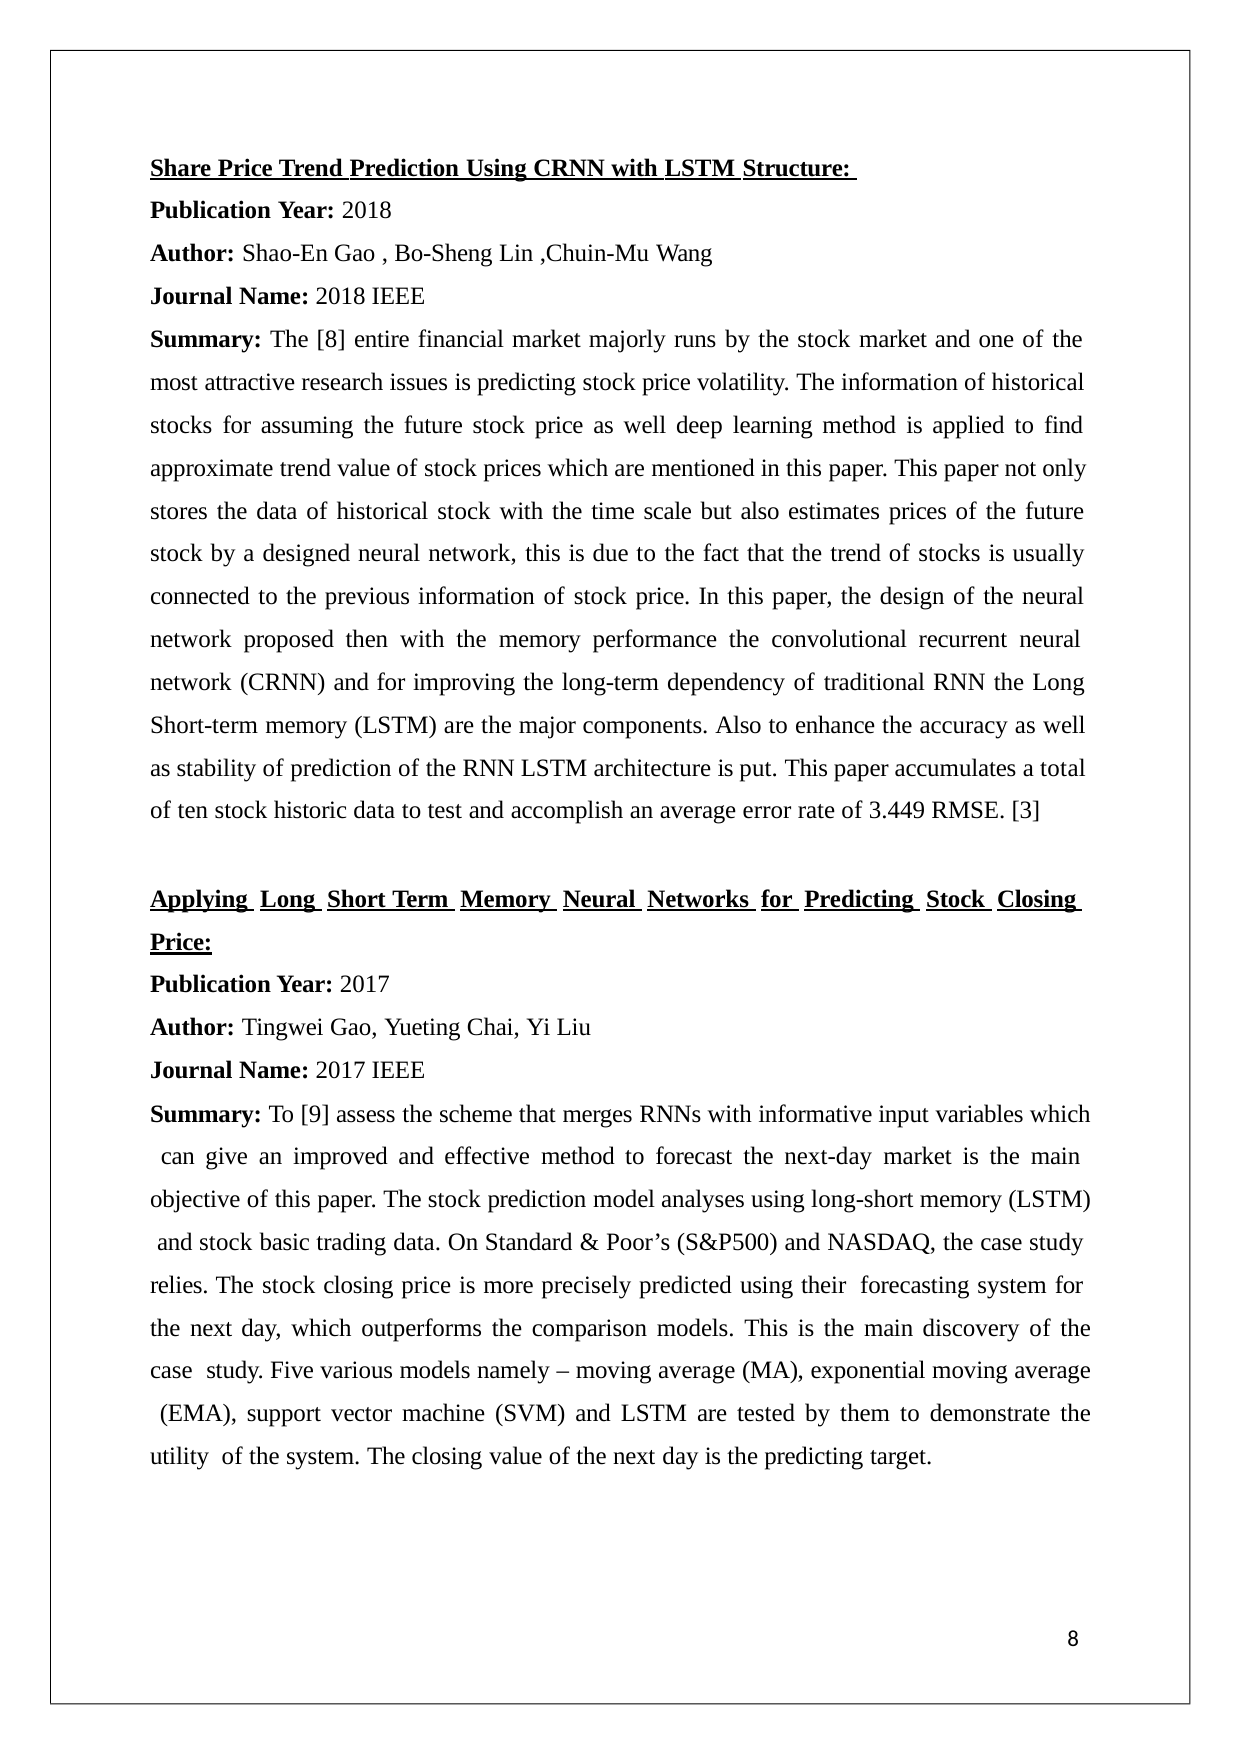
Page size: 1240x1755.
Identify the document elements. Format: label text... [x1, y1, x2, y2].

slide_number 8 [1061, 1627, 1097, 1755]
text_box Share Price Trend Prediction Using CRNN with LSTM Structure: Publication Year: 2018 Author: Shao-En Gao , Bo-Sheng Lin ,Chuin-Mu Wang Journal Name: 2018 IEEE Summary: The [8] entire financial market majorly runs by the stock market and one of the most attractive research issues is predicting stock price volatility. The information of historical stocks for assuming the future stock price as well deep learning method is applied to find approximate trend value of stock prices which are mentioned in this paper. This paper not only stores the data of historical stock with the time scale but also estimates prices of the future stock by a designed neural network, this is due to the fact that the trend of stocks is usually connected to the previous information of stock price. In this paper, the design of the neural network proposed then with the memory performance the convolutional recurrent neural network (CRNN) and for improving the long-term dependency of traditional RNN the Long Short-term memory (LSTM) are the major components. Also to enhance the accuracy as well as stability of prediction of the RNN LSTM architecture is put. This paper accumulates a total of ten stock historic data to test and accomplish an average error rate of 3.449 RMSE. [3] Applying Long Short Term Memory Neural Networks for Predicting Stock Closing Price: Publication Year: 2017 Author: Tingwei Gao, Yueting Chai, Yi Liu Journal Name: 2017 IEEE Summary: To [9] assess the scheme that merges RNNs with informative input variables which can give an improved and effective method to forecast the next-day market is the main objective of this paper. The stock prediction model analyses using long-short memory (LSTM) and stock basic trading data. On Standard & Poor’s (S&P500) and NASDAQ, the case study relies. The stock closing price is more precisely predicted using their forecasting system for the next day, which outperforms the comparison models. This is the main discovery of the case study. Five various models namely – moving average (MA), exponential moving average (EMA), support vector machine (SVM) and LSTM are tested by them to demonstrate the utility of the system. The closing value of the next day is the predicting target. [147, 69, 1094, 1470]
